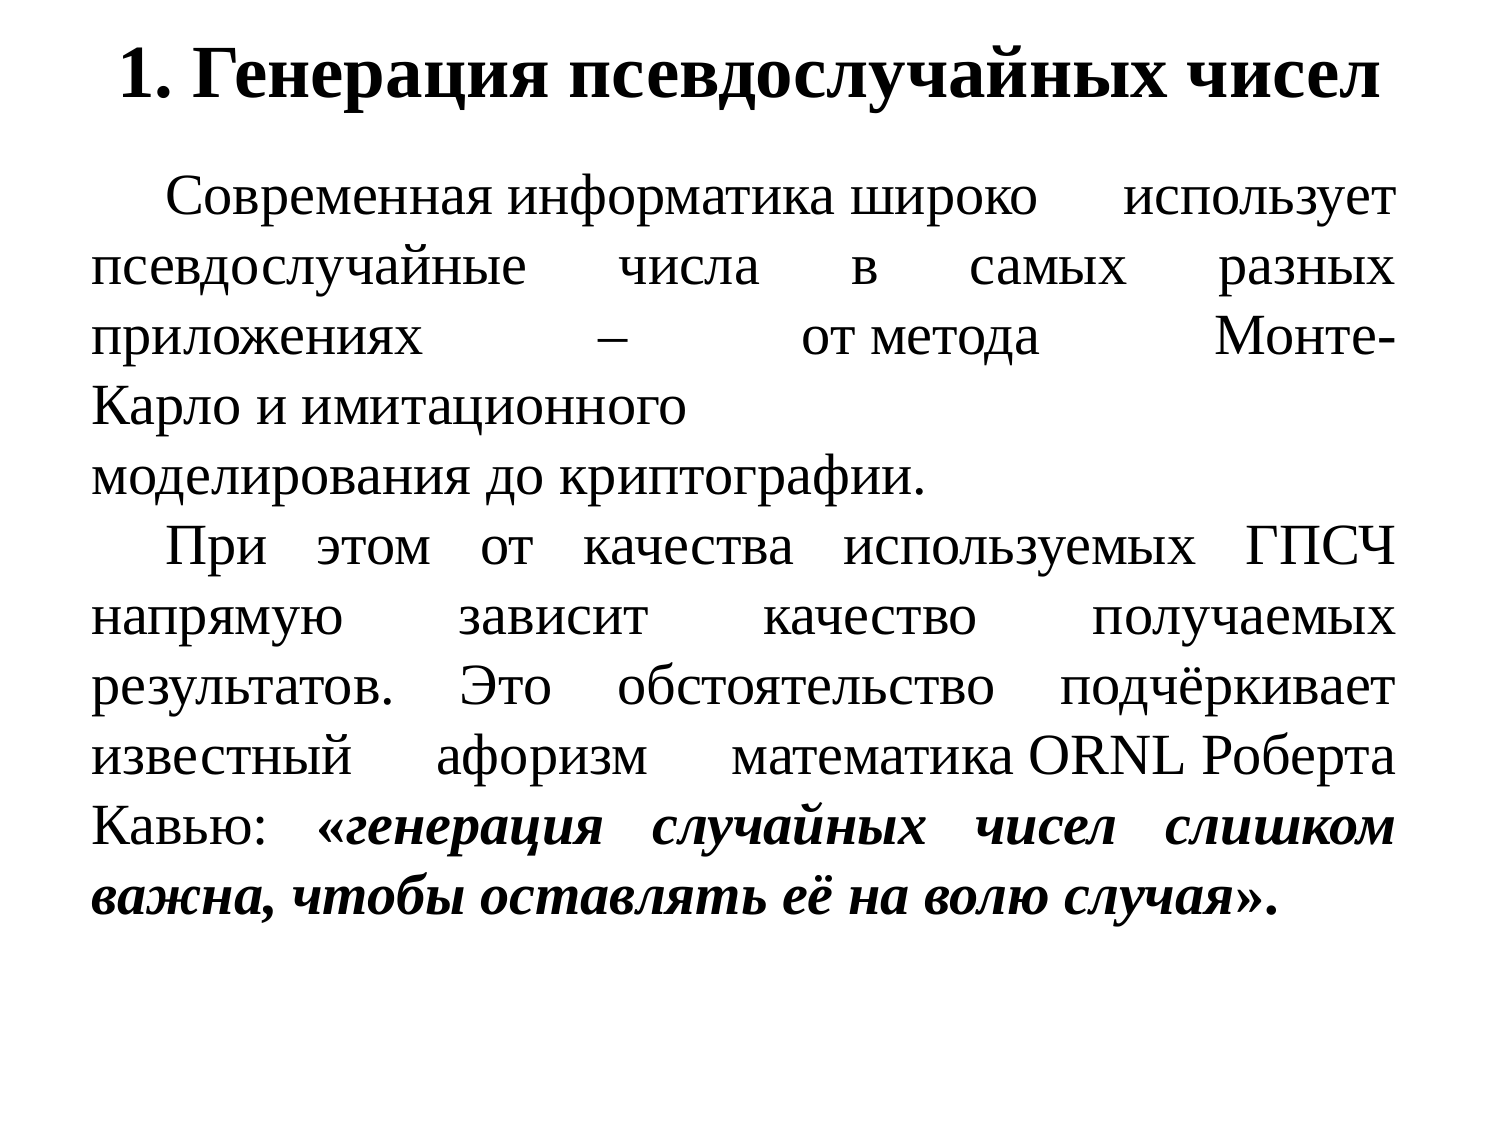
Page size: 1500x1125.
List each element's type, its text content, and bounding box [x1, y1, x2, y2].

text_box Современная информатика широко использует псевдослучайные числа в самых разных приложениях – от метода Монте-Карло и имитационного моделирования до криптографии. При этом от качества используемых ГПСЧ напрямую зависит качество получаемых результатов. Это обстоятельство подчёркивает известный афоризм математика ORNL Роберта Кавью: «генерация случайных чисел слишком важна, чтобы оставлять её на волю случая». [76, 149, 1412, 934]
title 1. Генерация псевдослучайных чисел [75, 9, 1425, 126]
